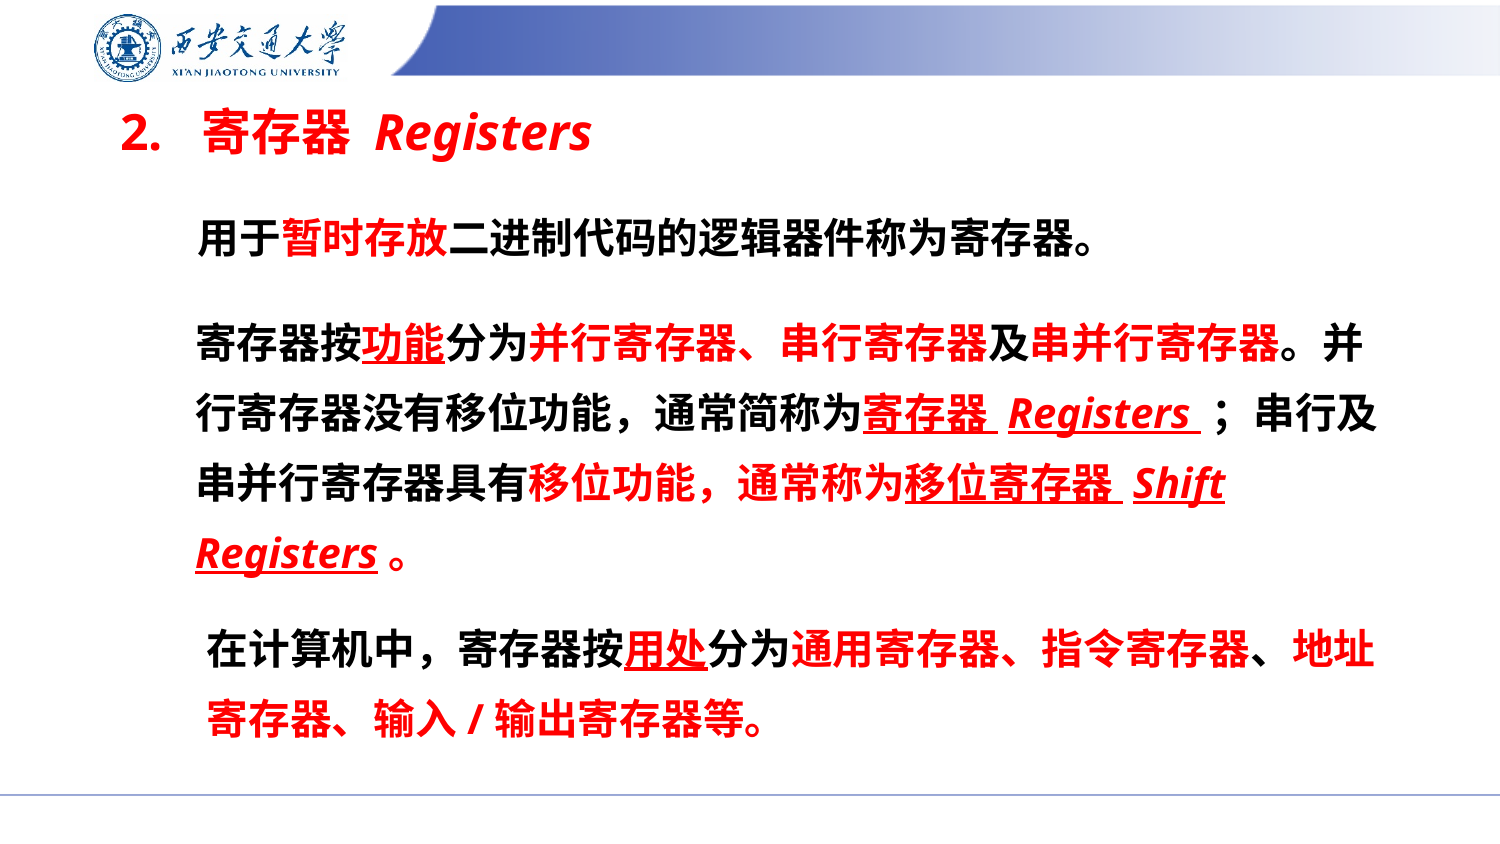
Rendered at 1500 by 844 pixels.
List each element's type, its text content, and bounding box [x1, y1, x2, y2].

text_box 用于暂时存放二进制代码的逻辑器件称为寄存器。 [182, 184, 1418, 272]
title 2. 寄存器 Registers [105, 99, 1113, 185]
text_box 寄存器按功能分为并行寄存器、串行寄存器及串并行寄存器。并行寄存器没有移位功能，通常简称为寄存器 Registers ；串行及串并行寄存器具有移位功能，通常称为移位寄存器 Shift Registers。 [180, 289, 1415, 584]
text_box 在计算机中，寄存器按用处分为通用寄存器、指令寄存器、地址寄存器、输入/输出寄存器等。 [191, 595, 1427, 750]
picture [0, 0, 1500, 844]
